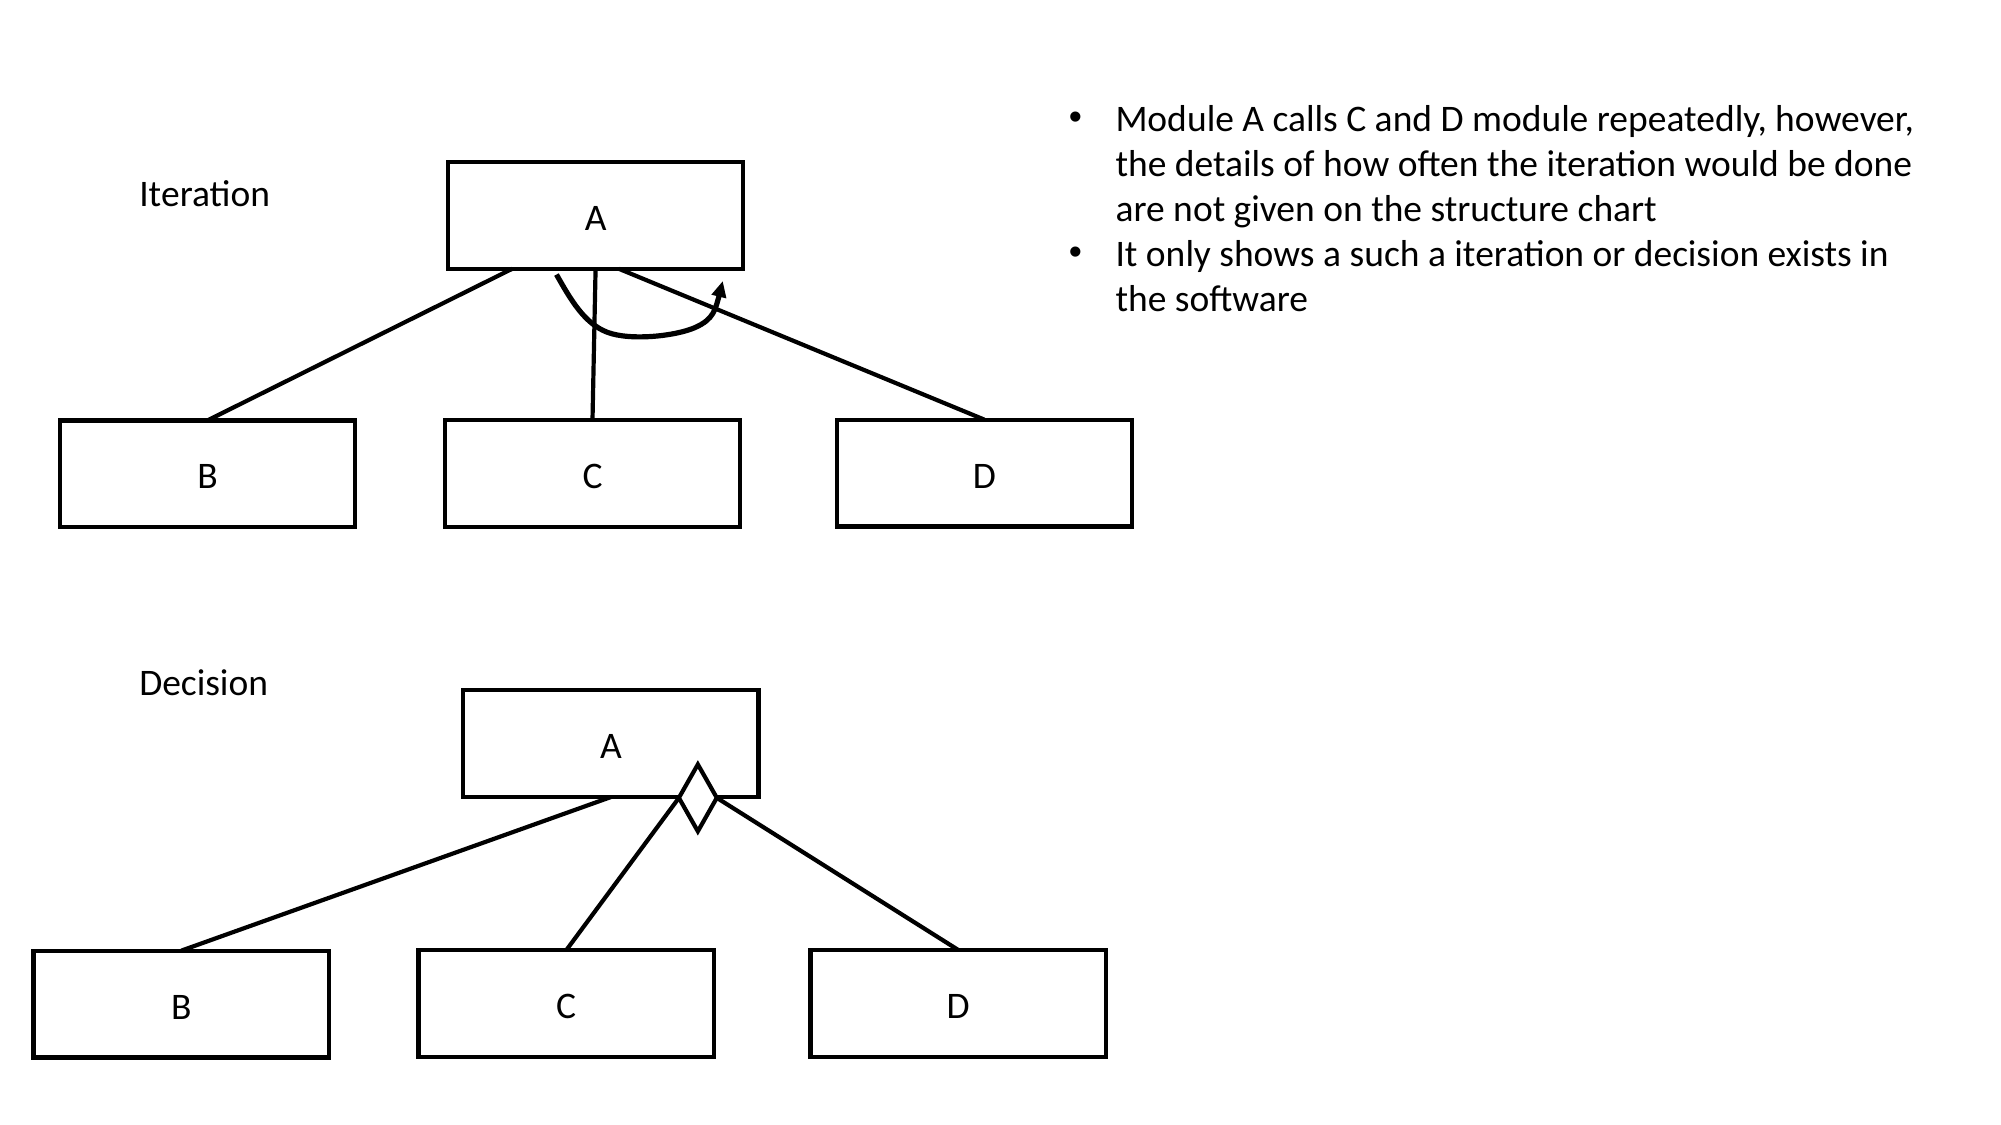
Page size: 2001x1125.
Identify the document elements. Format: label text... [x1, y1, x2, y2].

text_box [59, 162, 1133, 528]
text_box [33, 690, 1106, 1058]
text_box Decision [124, 650, 372, 690]
text_box Module A calls C and D module repeatedly, however, the details of how often the iteration would be done are not given on the structure chart It only shows a such a iteration or decision exists in the software [1054, 86, 1941, 327]
